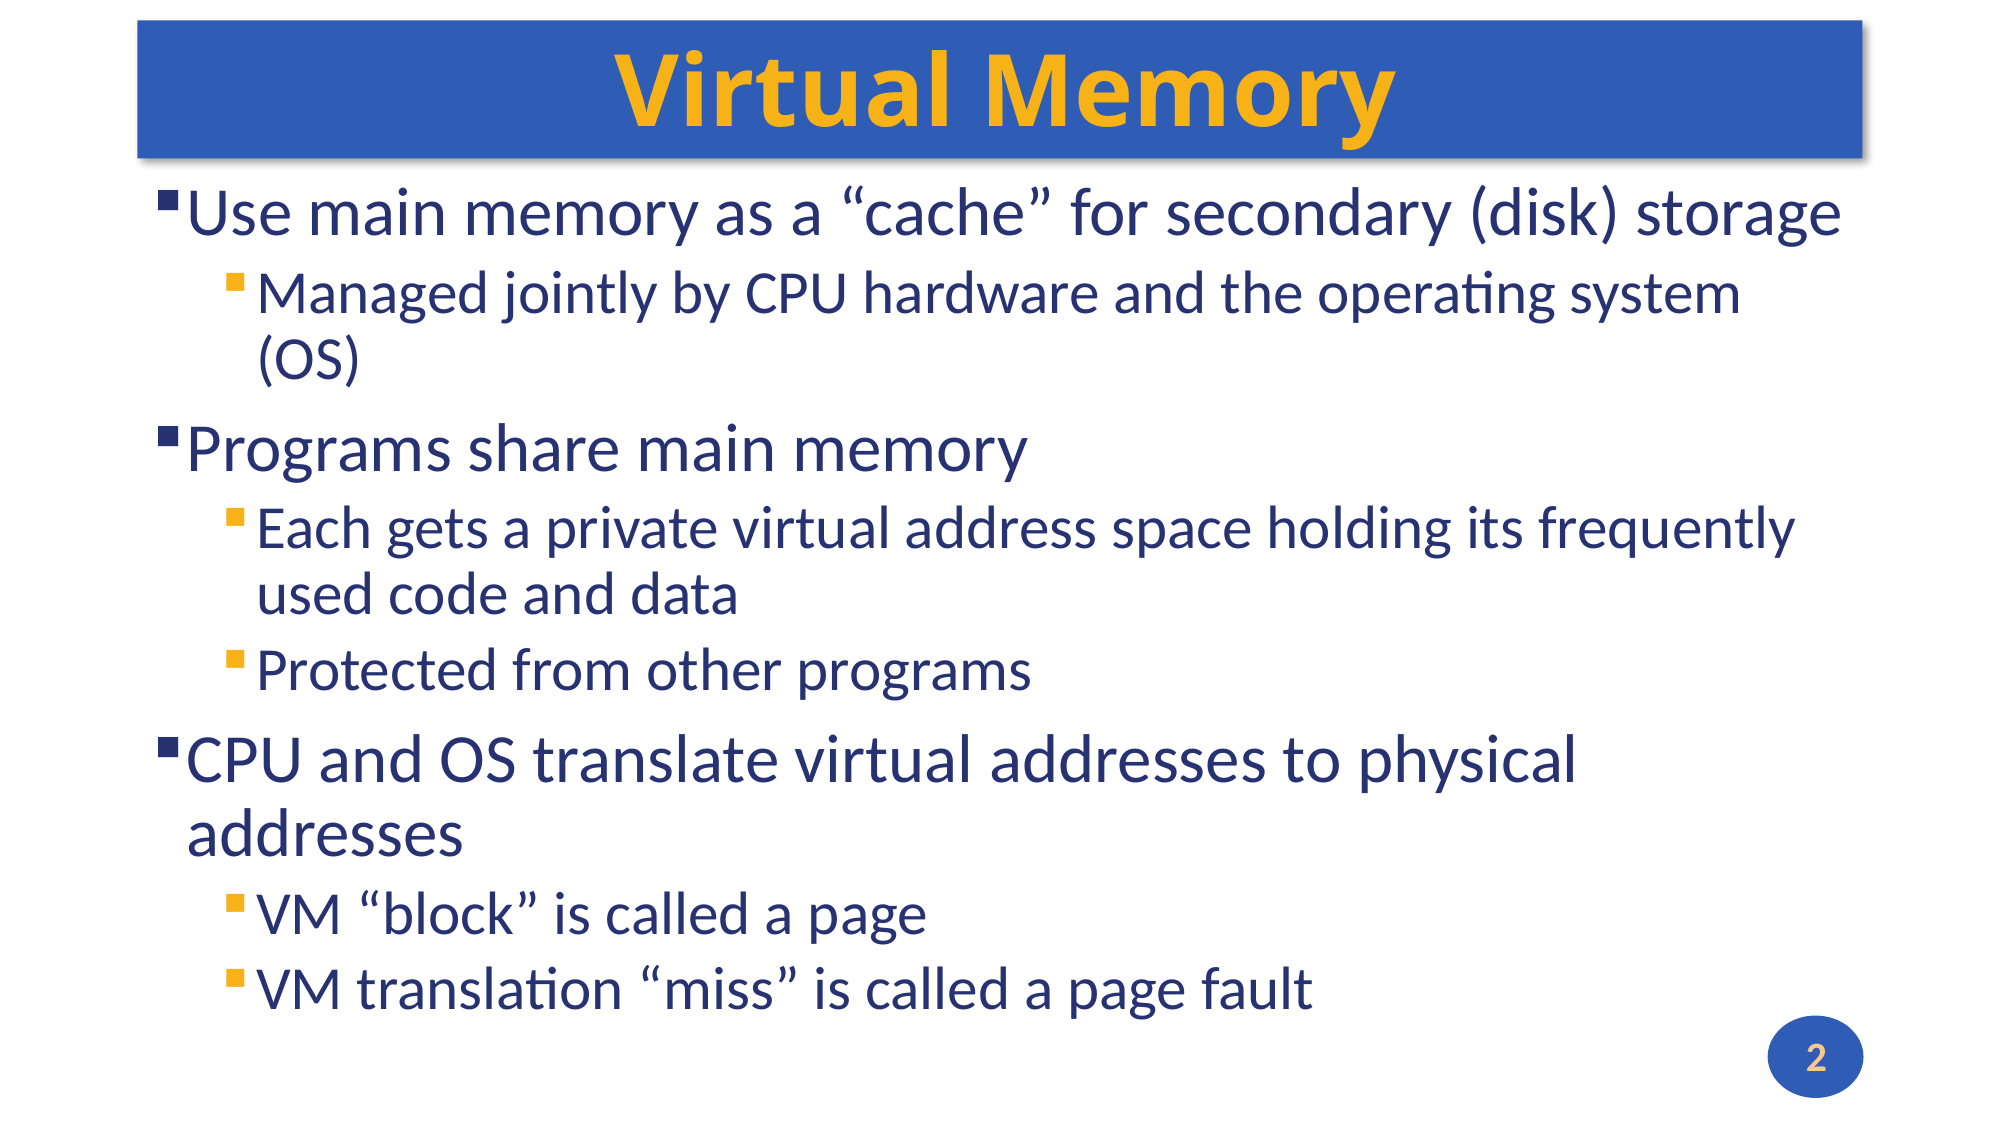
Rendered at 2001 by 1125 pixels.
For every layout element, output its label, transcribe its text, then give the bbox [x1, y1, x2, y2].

title Virtual Memory [137, 17, 1863, 156]
list Use main memory as a “cache” for secondary (disk) storage Managed jointly by CPU hardware and the operating system (OS) Programs share main memory Each gets a private virtual address space holding its frequently used code and data Protected from other programs CPU and OS translate virtual addresses to physical addresses VM “block” is called a page VM translation “miss” is called a page fault [137, 168, 1863, 1092]
slide_number 2 [1767, 1015, 1866, 1095]
